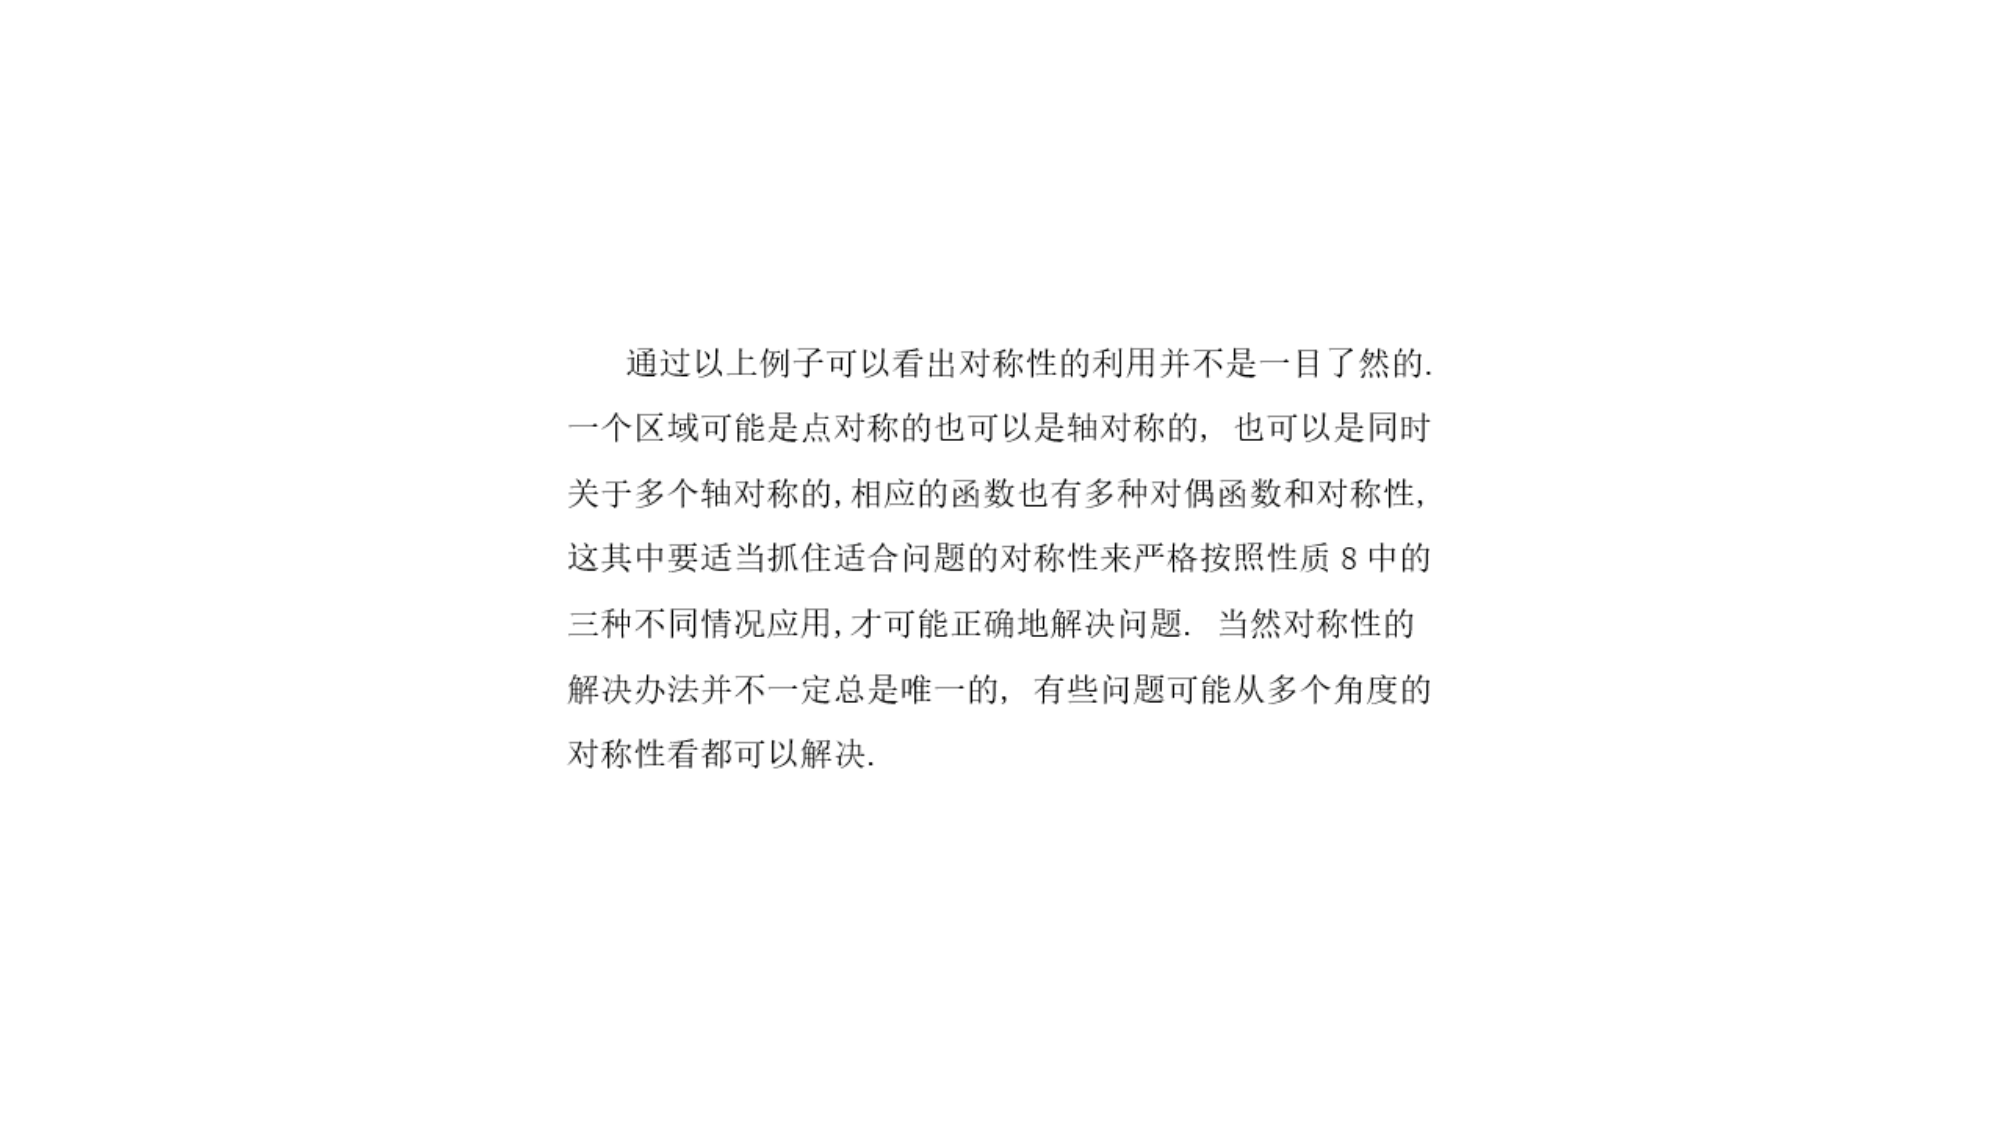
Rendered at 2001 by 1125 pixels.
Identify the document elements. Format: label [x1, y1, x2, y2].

picture [553, 328, 1447, 797]
